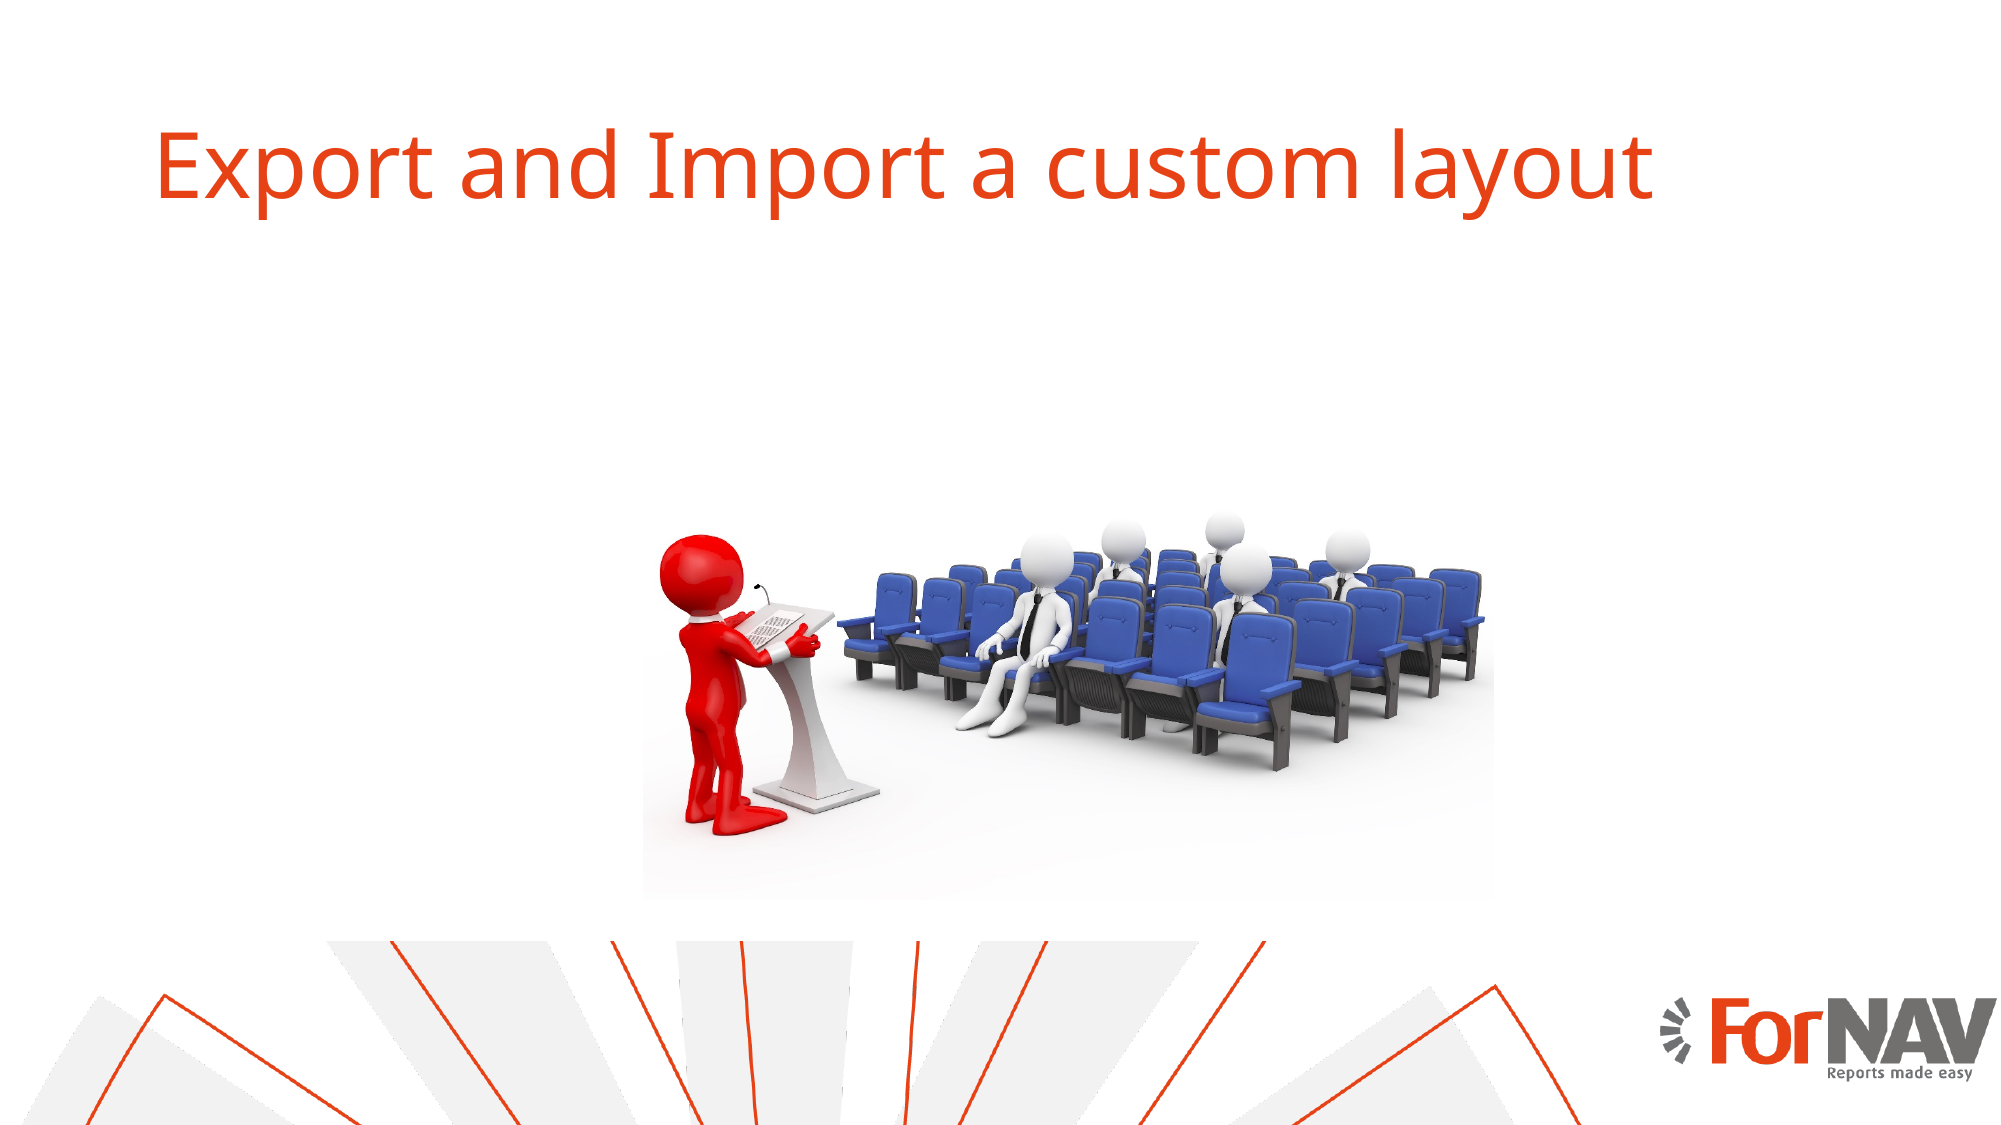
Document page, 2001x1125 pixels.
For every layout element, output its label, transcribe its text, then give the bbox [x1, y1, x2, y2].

picture [0, 941, 2001, 1125]
title Export and Import a custom layout [137, 59, 1863, 278]
picture [643, 427, 1494, 900]
